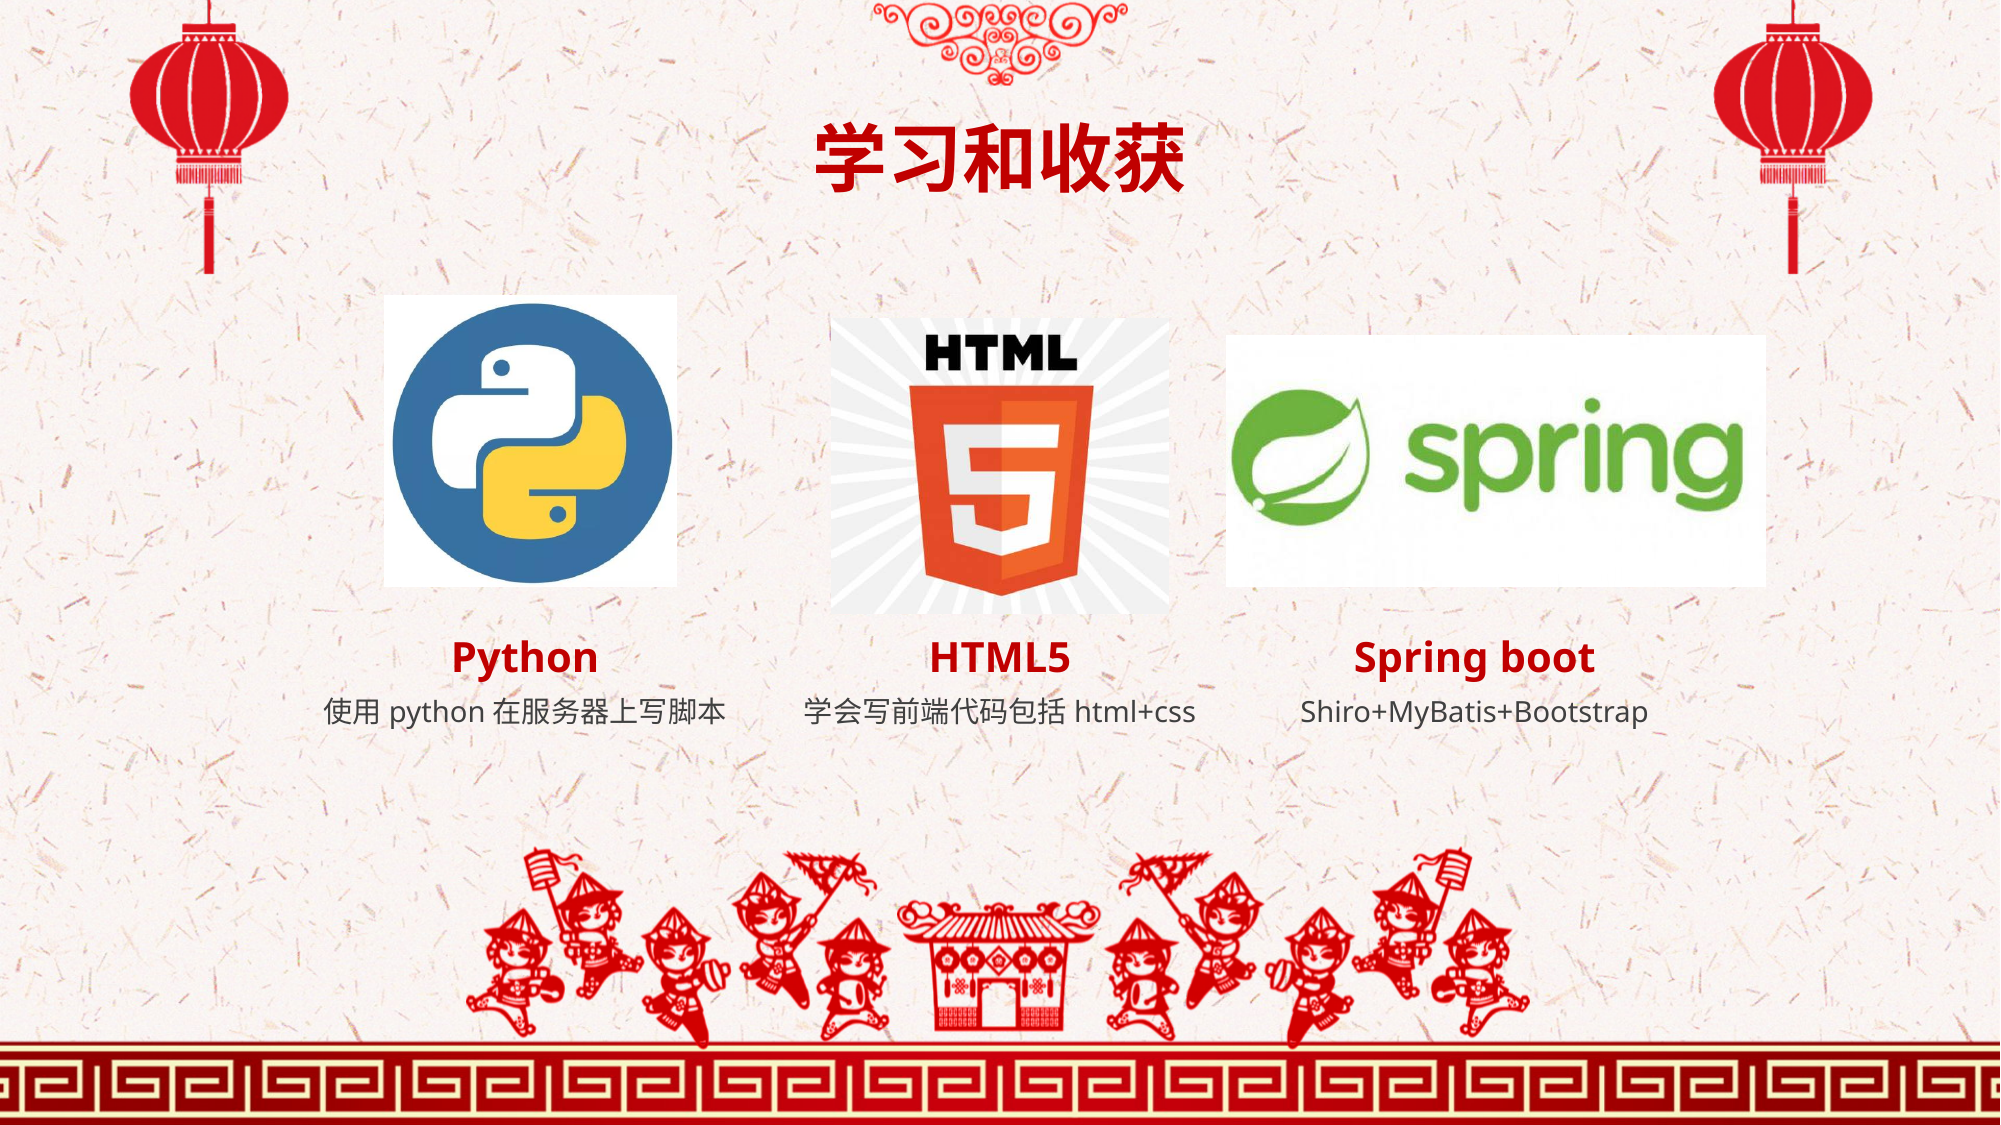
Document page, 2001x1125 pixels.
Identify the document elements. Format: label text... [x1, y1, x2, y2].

text_box 学习和收获 [797, 103, 1203, 209]
picture [0, 0, 2000, 1125]
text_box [773, 613, 1227, 733]
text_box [466, 836, 1530, 1056]
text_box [298, 613, 752, 733]
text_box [1248, 613, 1702, 733]
